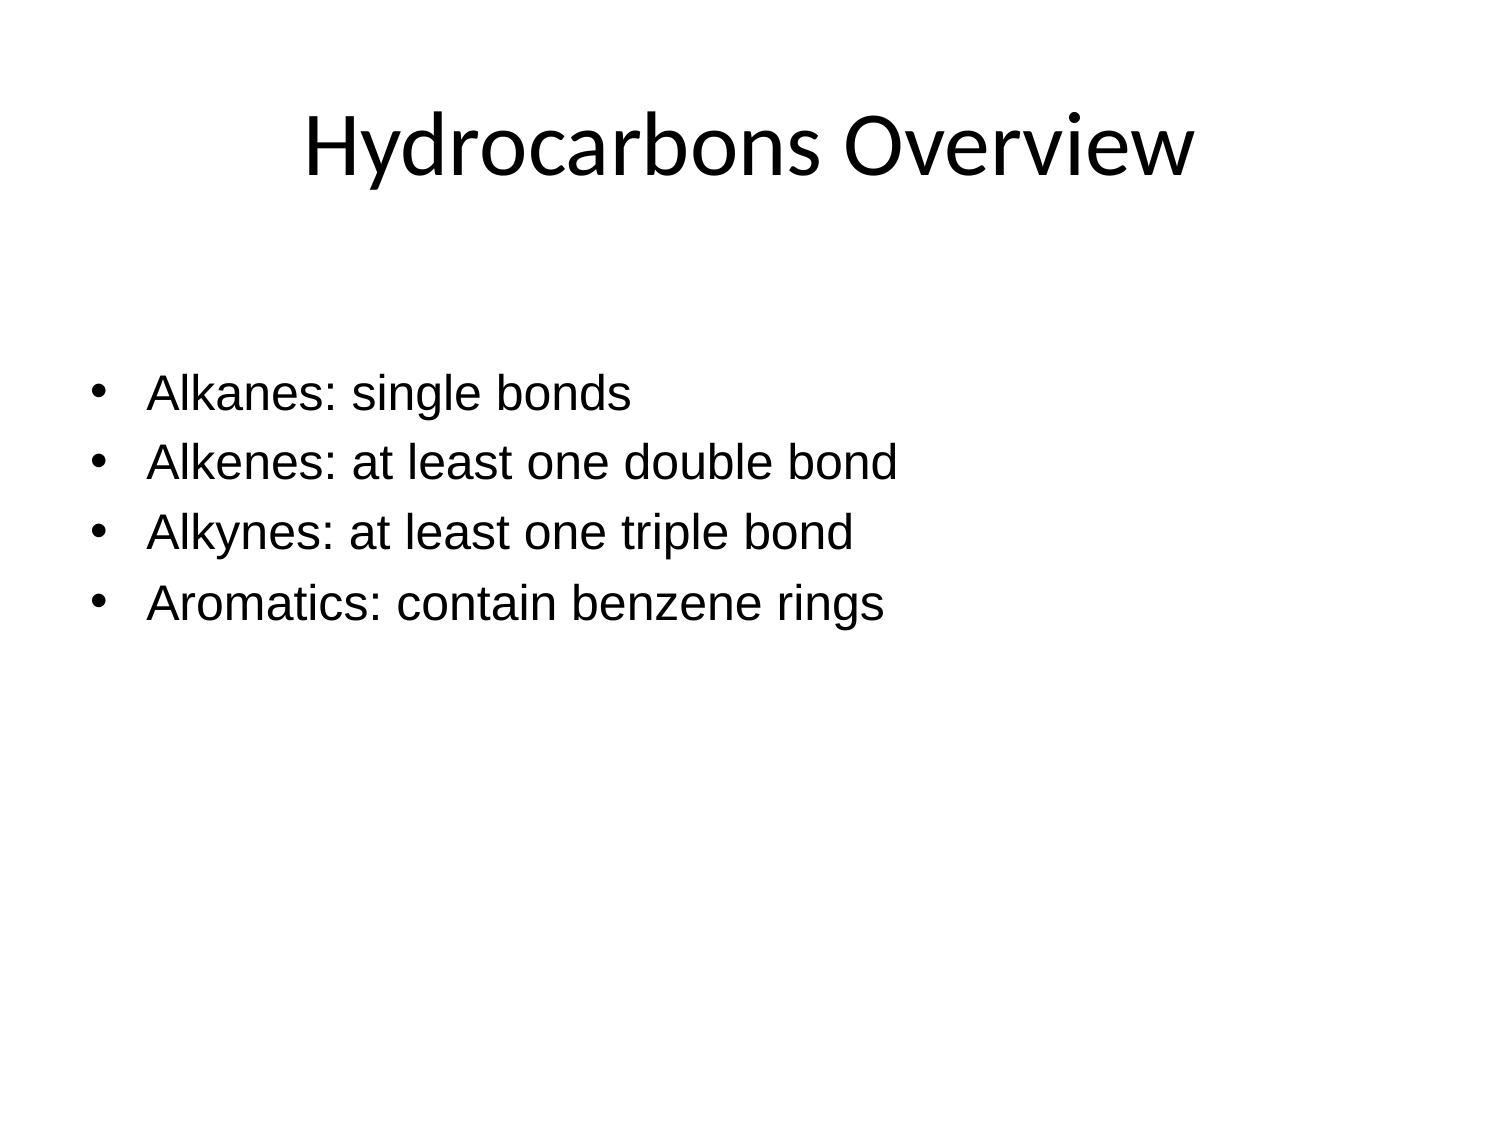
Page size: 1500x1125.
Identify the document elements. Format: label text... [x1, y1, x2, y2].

title Hydrocarbons Overview [75, 45, 1425, 233]
list Alkanes: single bonds Alkenes: at least one double bond Alkynes: at least one triple bond Aromatics: contain benzene rings [75, 262, 1425, 1005]
